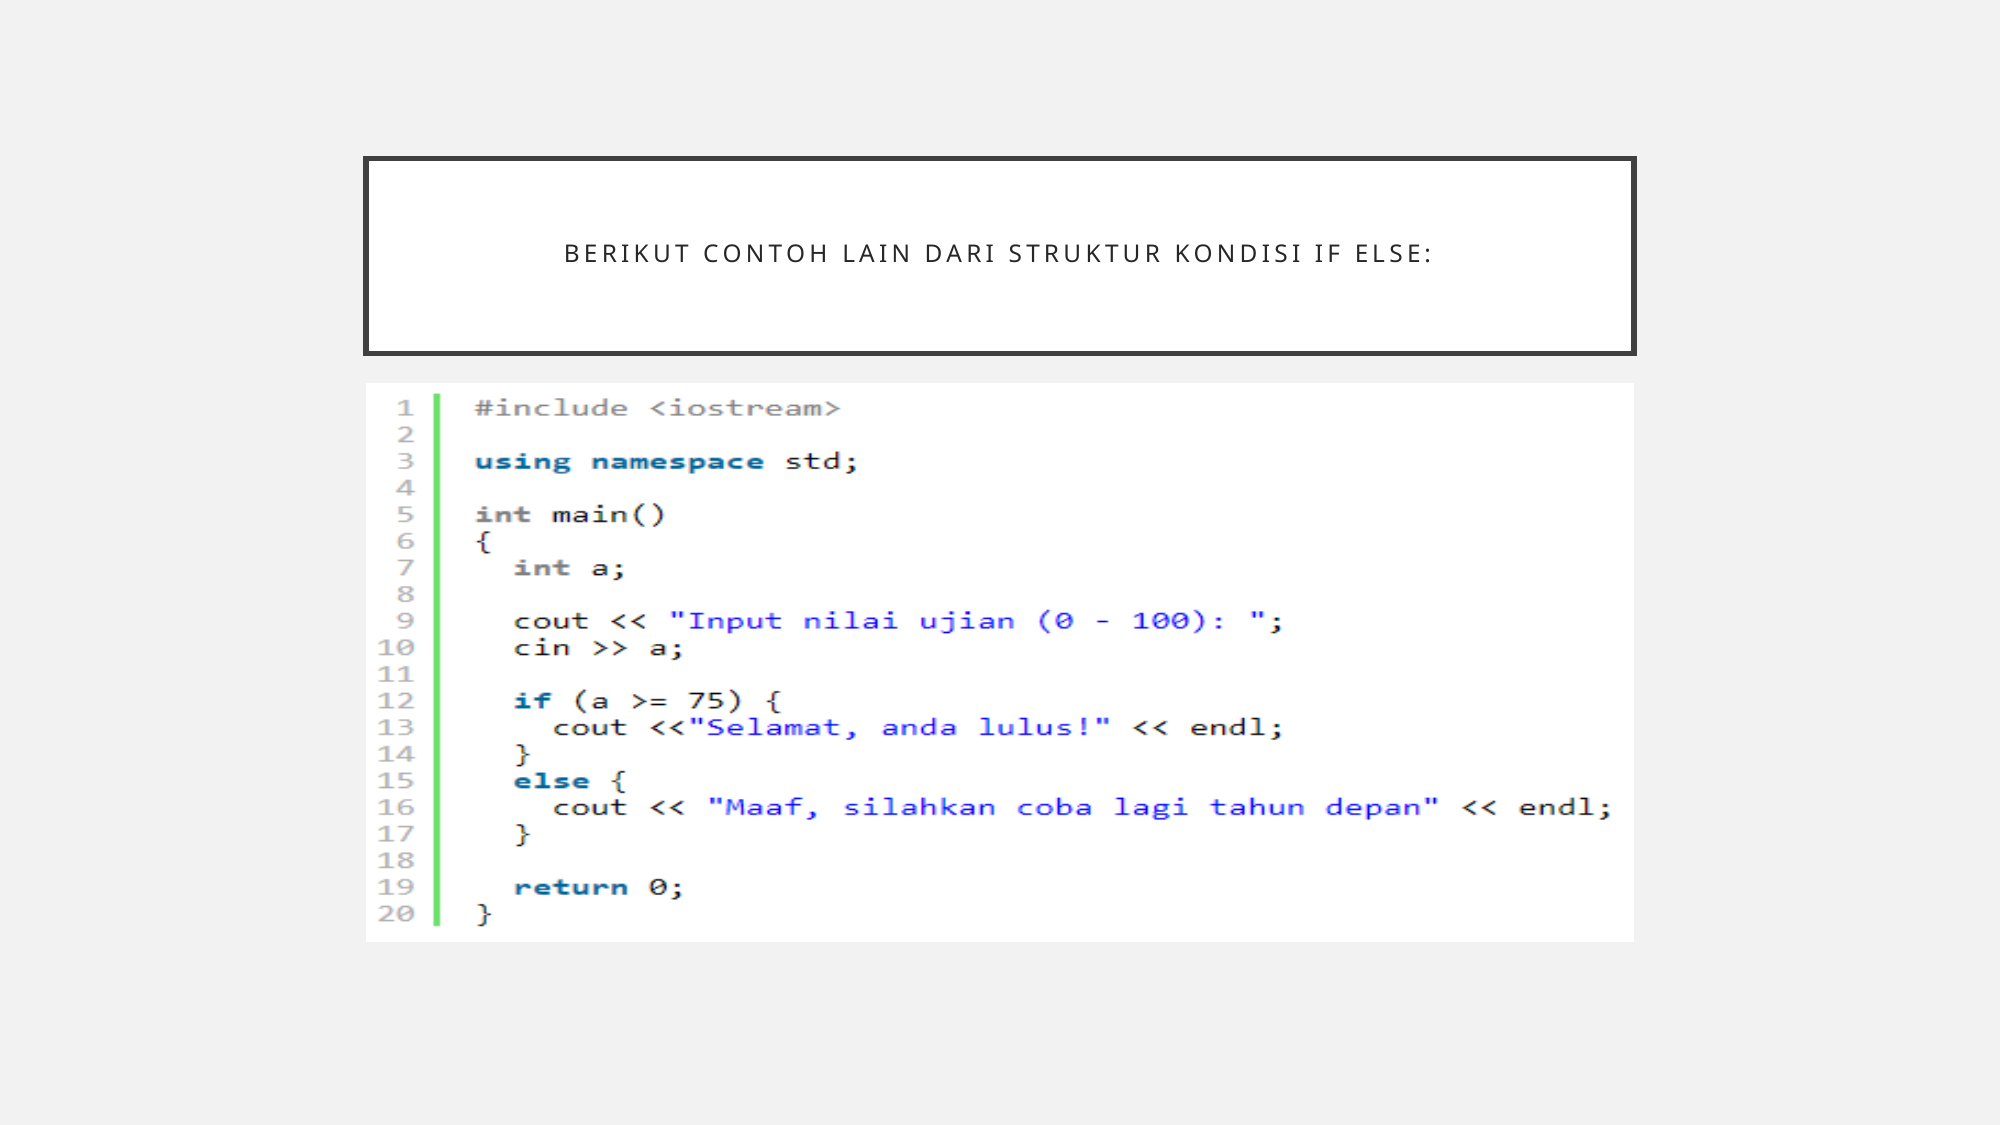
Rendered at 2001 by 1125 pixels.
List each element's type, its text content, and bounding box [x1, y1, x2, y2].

picture [365, 383, 1634, 942]
title Berikut contoh lain dari struktur kondisi IF ELSE: [363, 156, 1637, 356]
